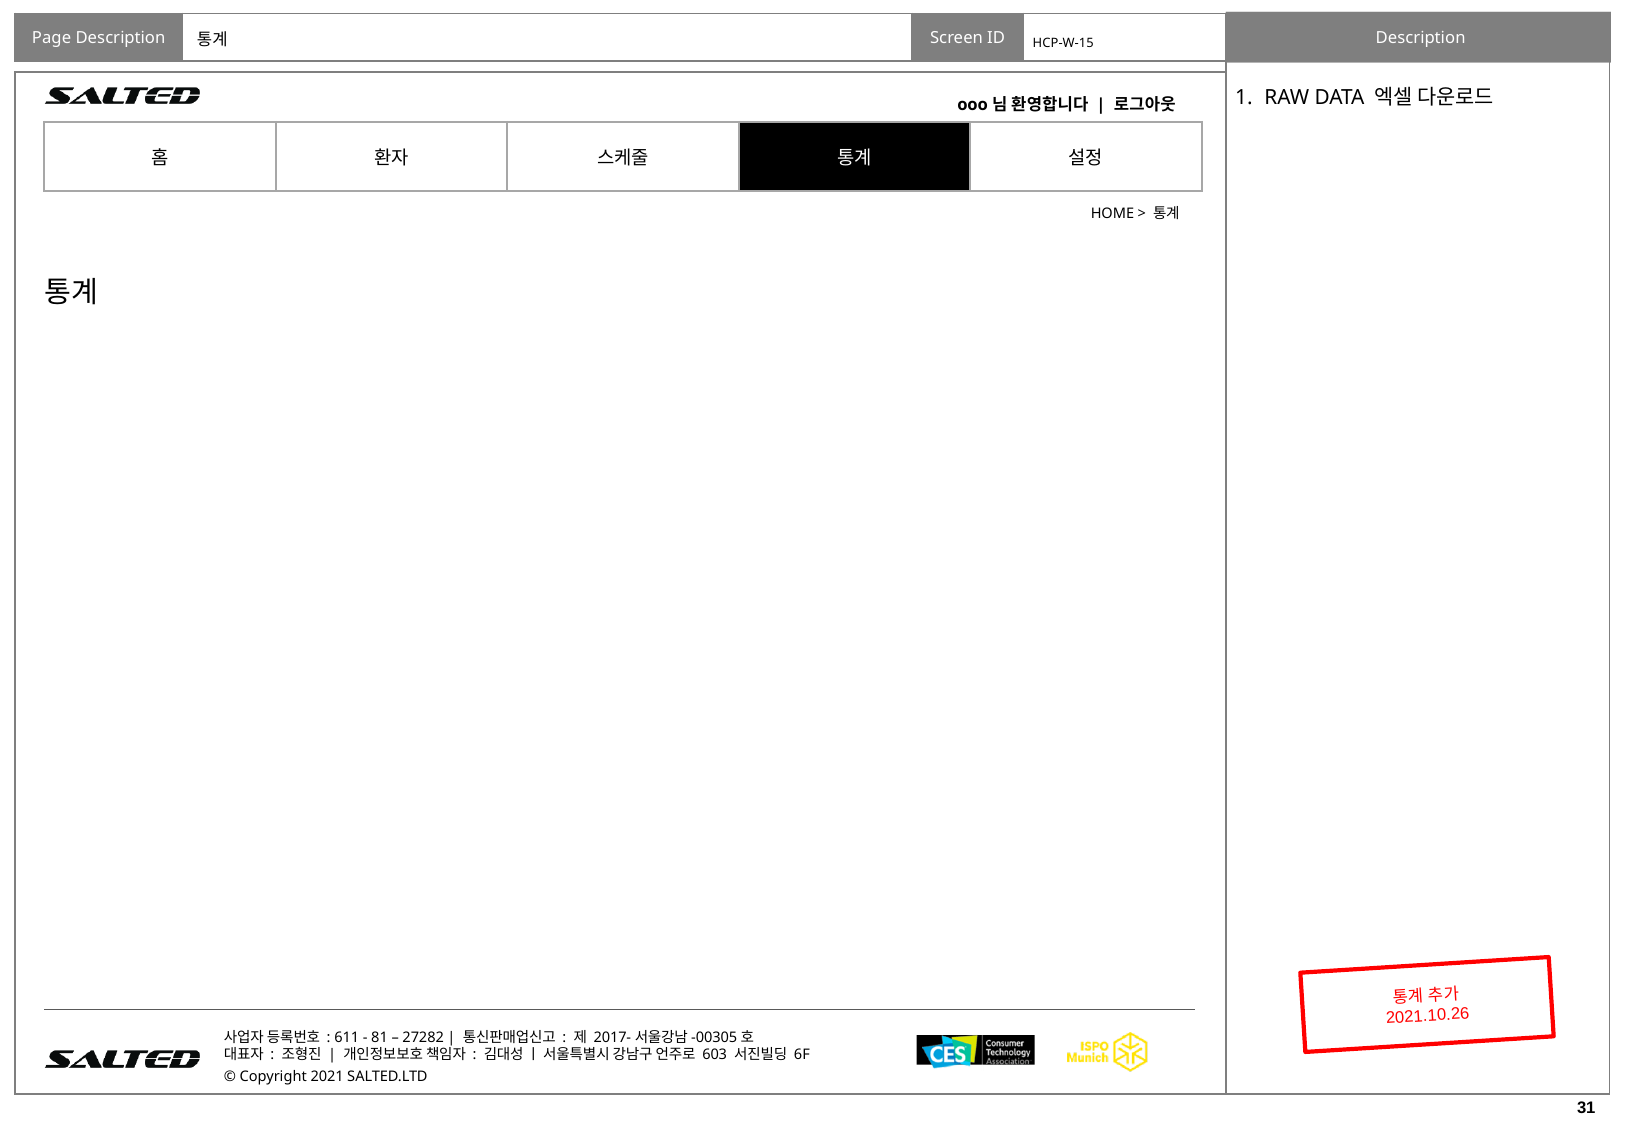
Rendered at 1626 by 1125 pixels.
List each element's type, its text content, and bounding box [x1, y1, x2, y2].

text_box 통계 [44, 273, 104, 309]
table_header 홈 [45, 129, 275, 190]
slide_number 31 [1566, 1089, 1607, 1125]
picture [44, 1050, 200, 1068]
title 통계 [190, 19, 908, 58]
list HCP-W-15 [1025, 19, 1220, 58]
table_header 통계 [740, 129, 969, 190]
table_header 스케줄 [508, 129, 738, 190]
table_header 설정 [971, 123, 1201, 190]
list RAW DATA 엑셀 다운로드 [1227, 64, 1610, 1083]
text_box HOME > 통계 [590, 192, 1188, 229]
text_box 통계 추가 2021.10.26 [1300, 957, 1554, 1052]
picture [922, 1030, 1032, 1072]
picture [1067, 1031, 1148, 1072]
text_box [44, 85, 1195, 121]
table_header 환자 [277, 129, 506, 190]
